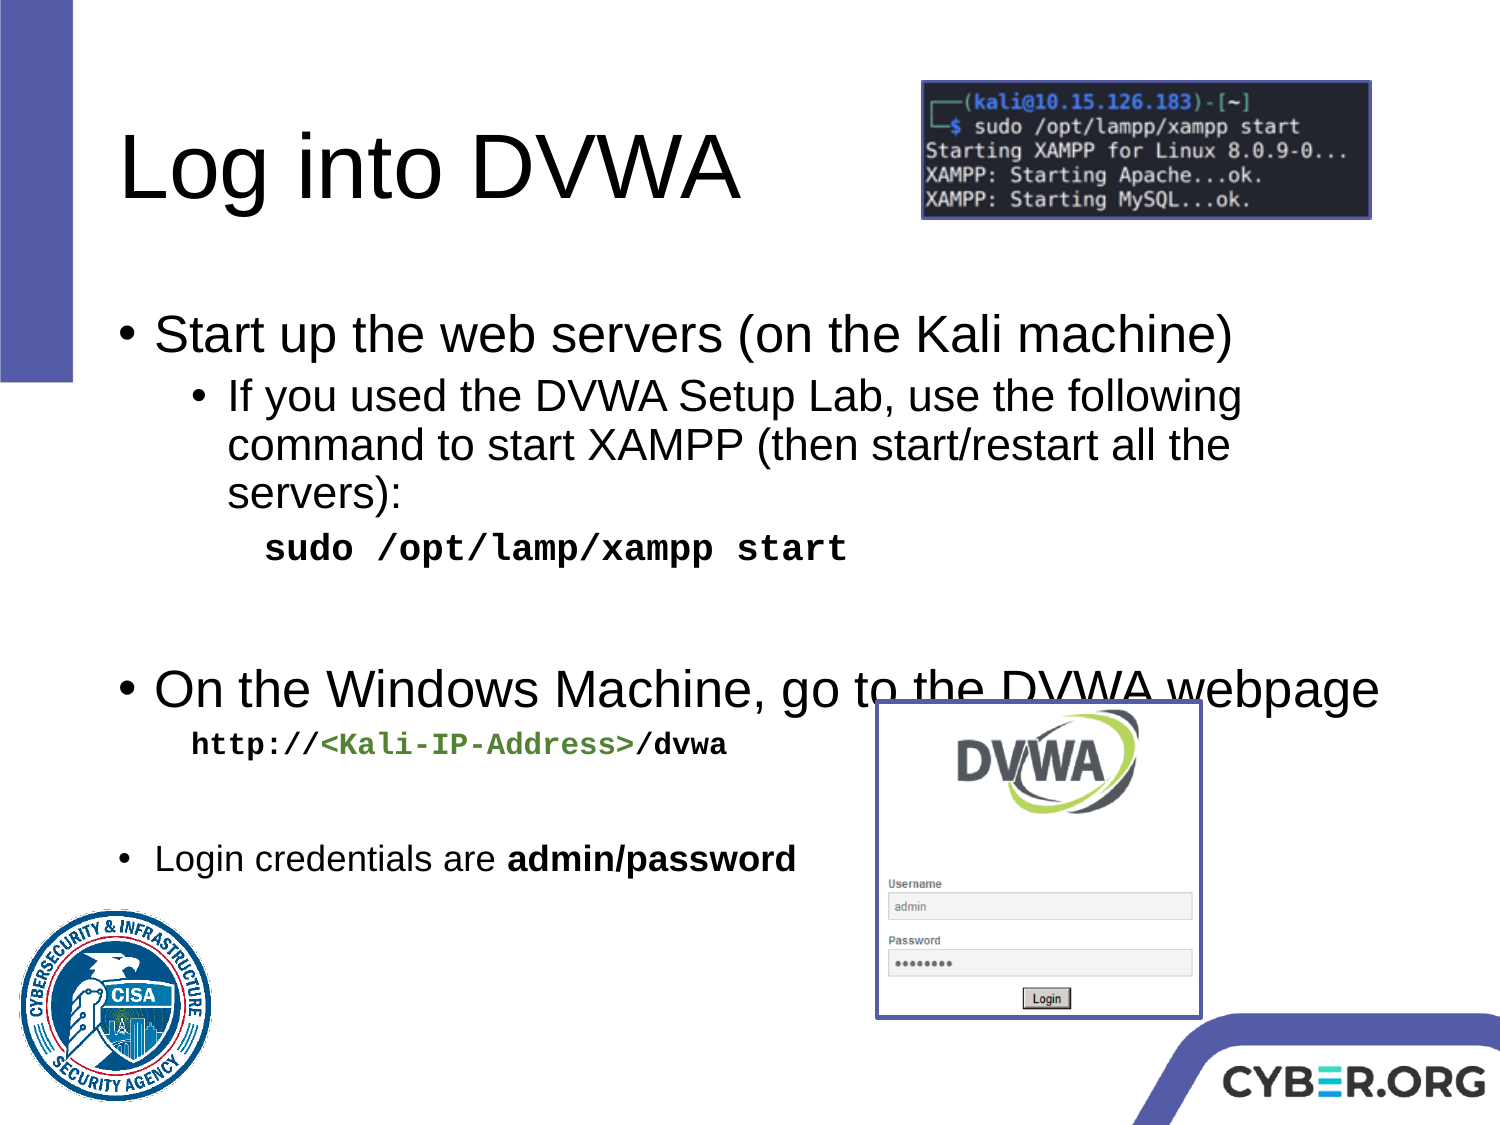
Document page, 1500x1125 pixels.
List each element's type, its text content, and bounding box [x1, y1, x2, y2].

list Start up the web servers (on the Kali machine) If you used the DVWA Setup Lab, use the following command to start XAMPP (then start/restart all the servers): sudo /opt/lamp/xampp start On the Windows Machine, go to the DVWA webpage http://<Kali-IP-Address>/dvwa Login credentials are admin/password [103, 299, 1397, 930]
title Log into DVWA [103, 59, 1397, 278]
picture [0, 0, 1500, 1125]
